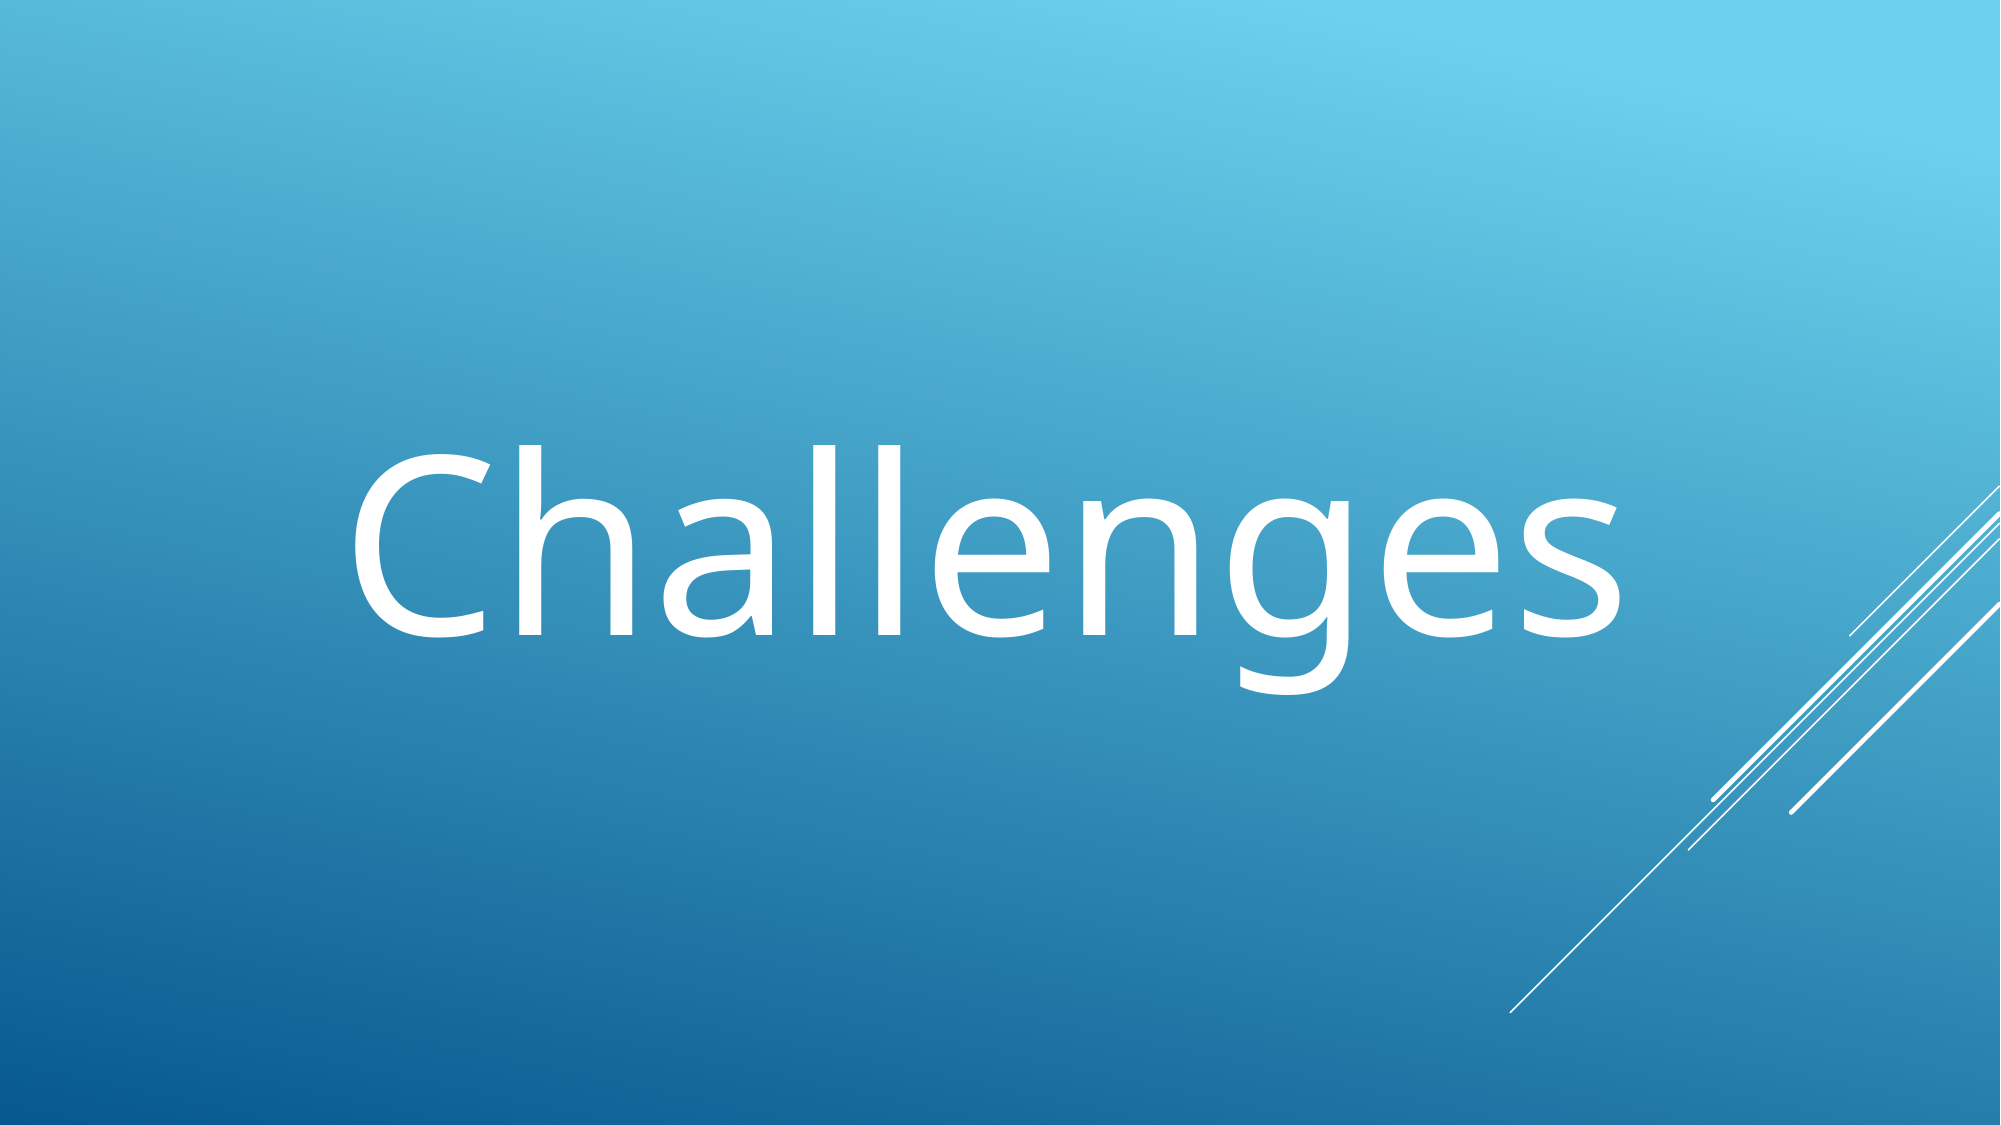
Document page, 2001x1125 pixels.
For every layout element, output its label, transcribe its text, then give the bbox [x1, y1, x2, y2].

text_box Challenges [325, 378, 1647, 694]
